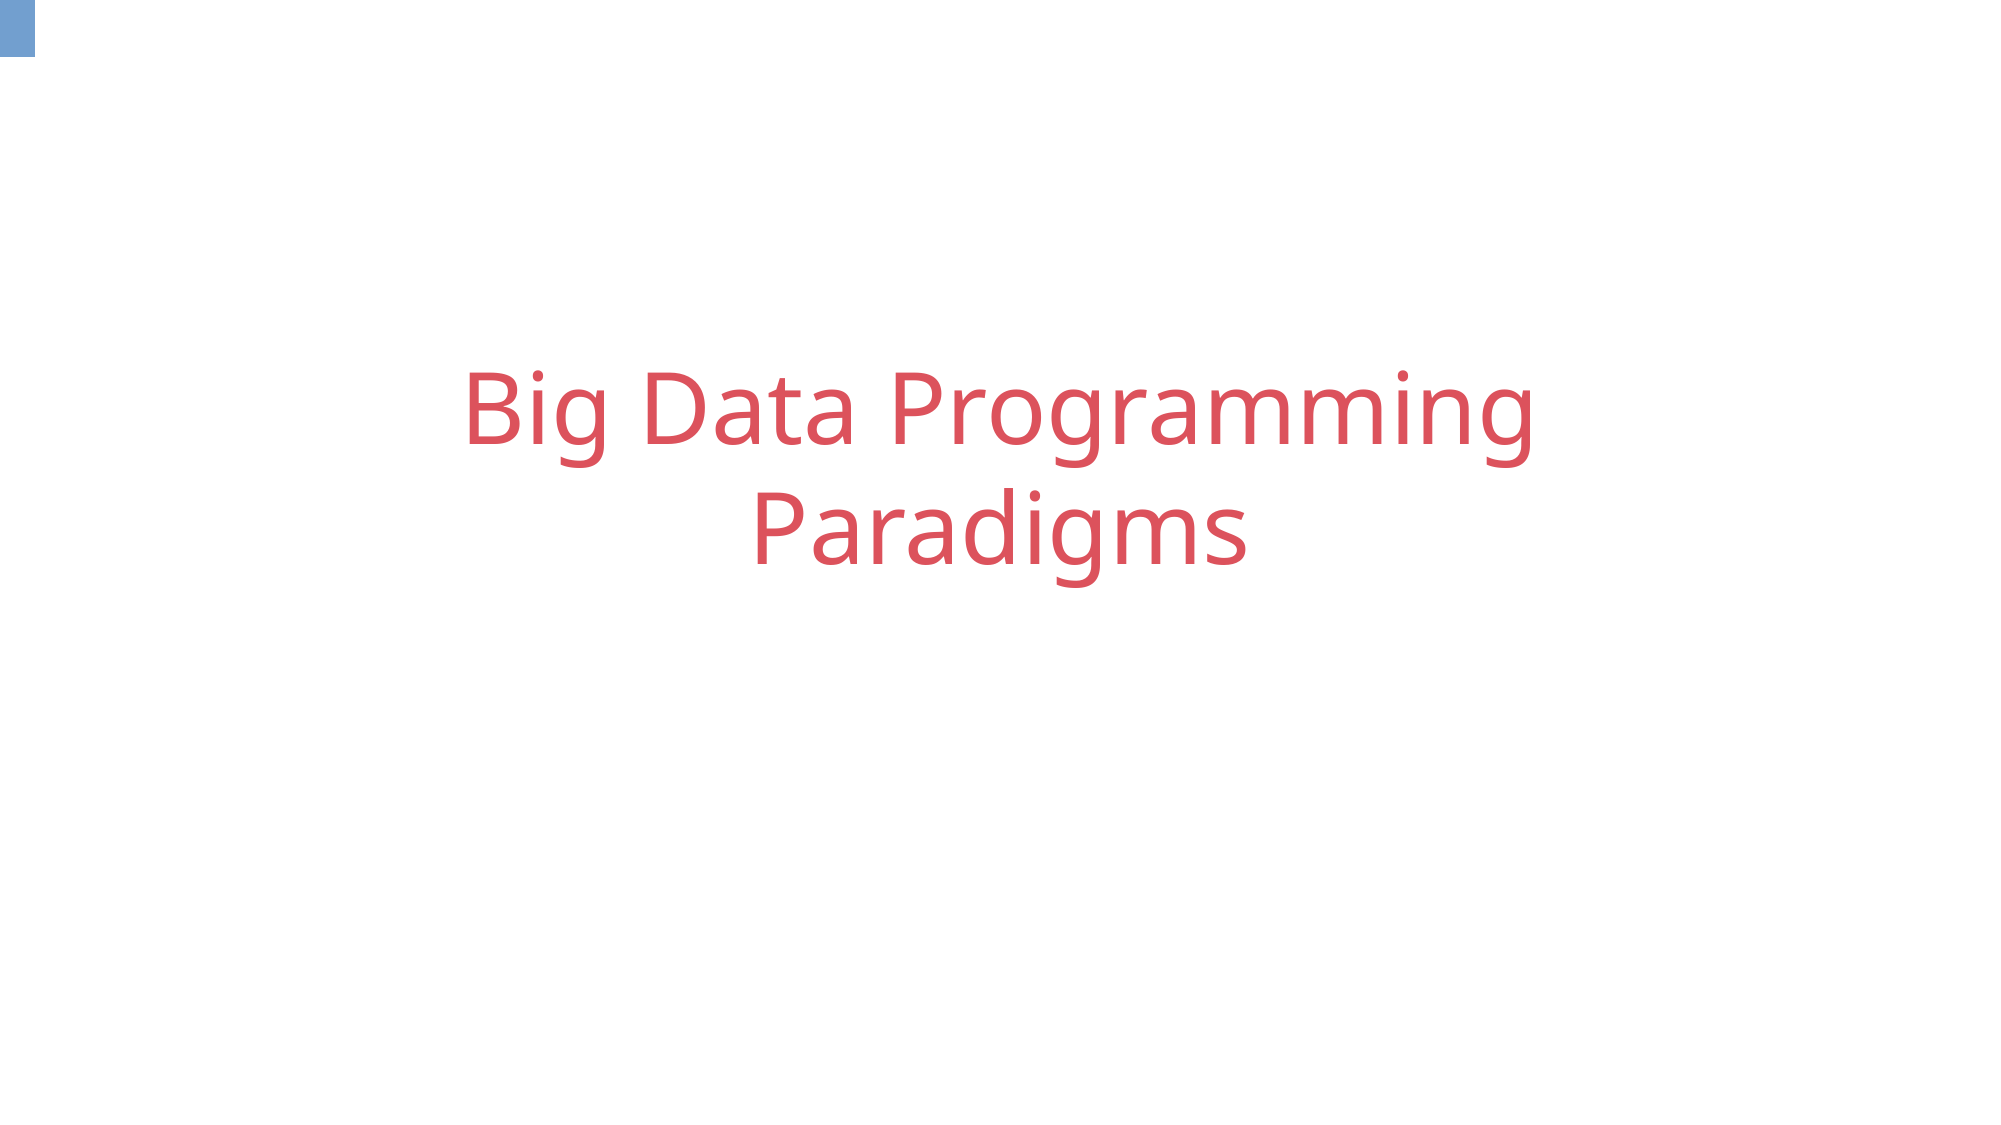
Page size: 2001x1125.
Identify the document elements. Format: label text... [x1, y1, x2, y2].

text_box Big Data Programming Paradigms [275, 337, 1725, 613]
